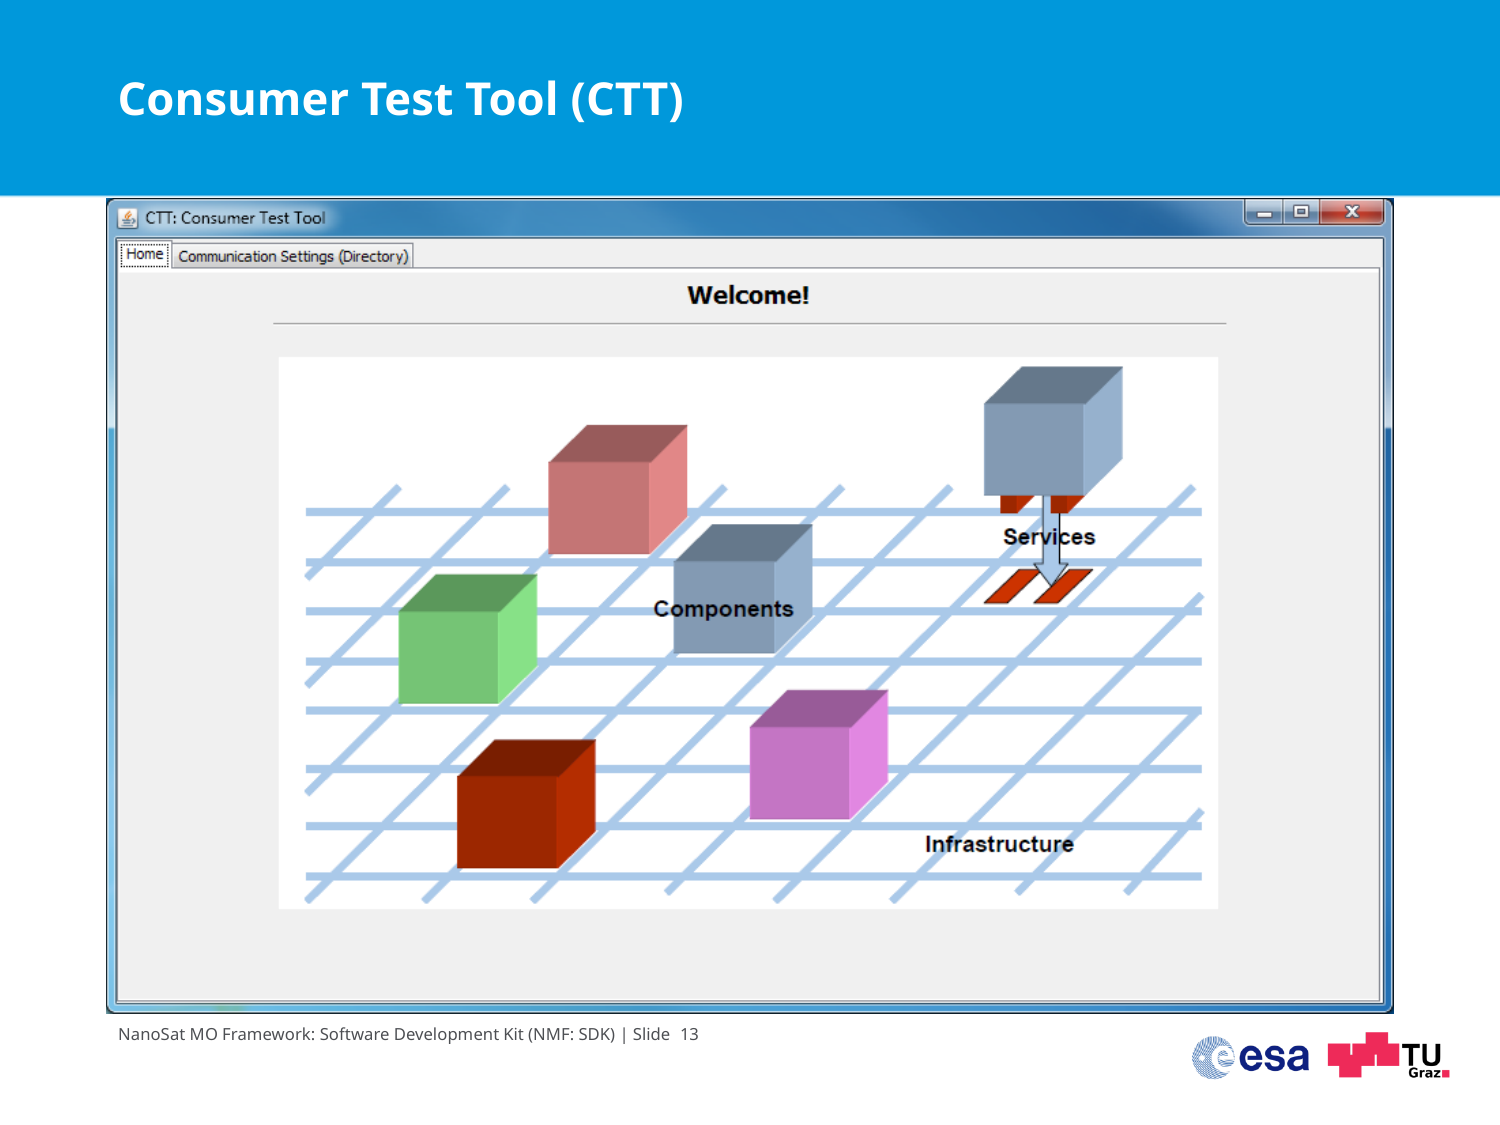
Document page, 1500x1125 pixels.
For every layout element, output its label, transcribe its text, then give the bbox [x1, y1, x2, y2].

title Consumer Test Tool (CTT) [102, 62, 1393, 133]
picture [1192, 1032, 1309, 1083]
picture [1324, 1024, 1451, 1088]
picture [0, 196, 1500, 1015]
